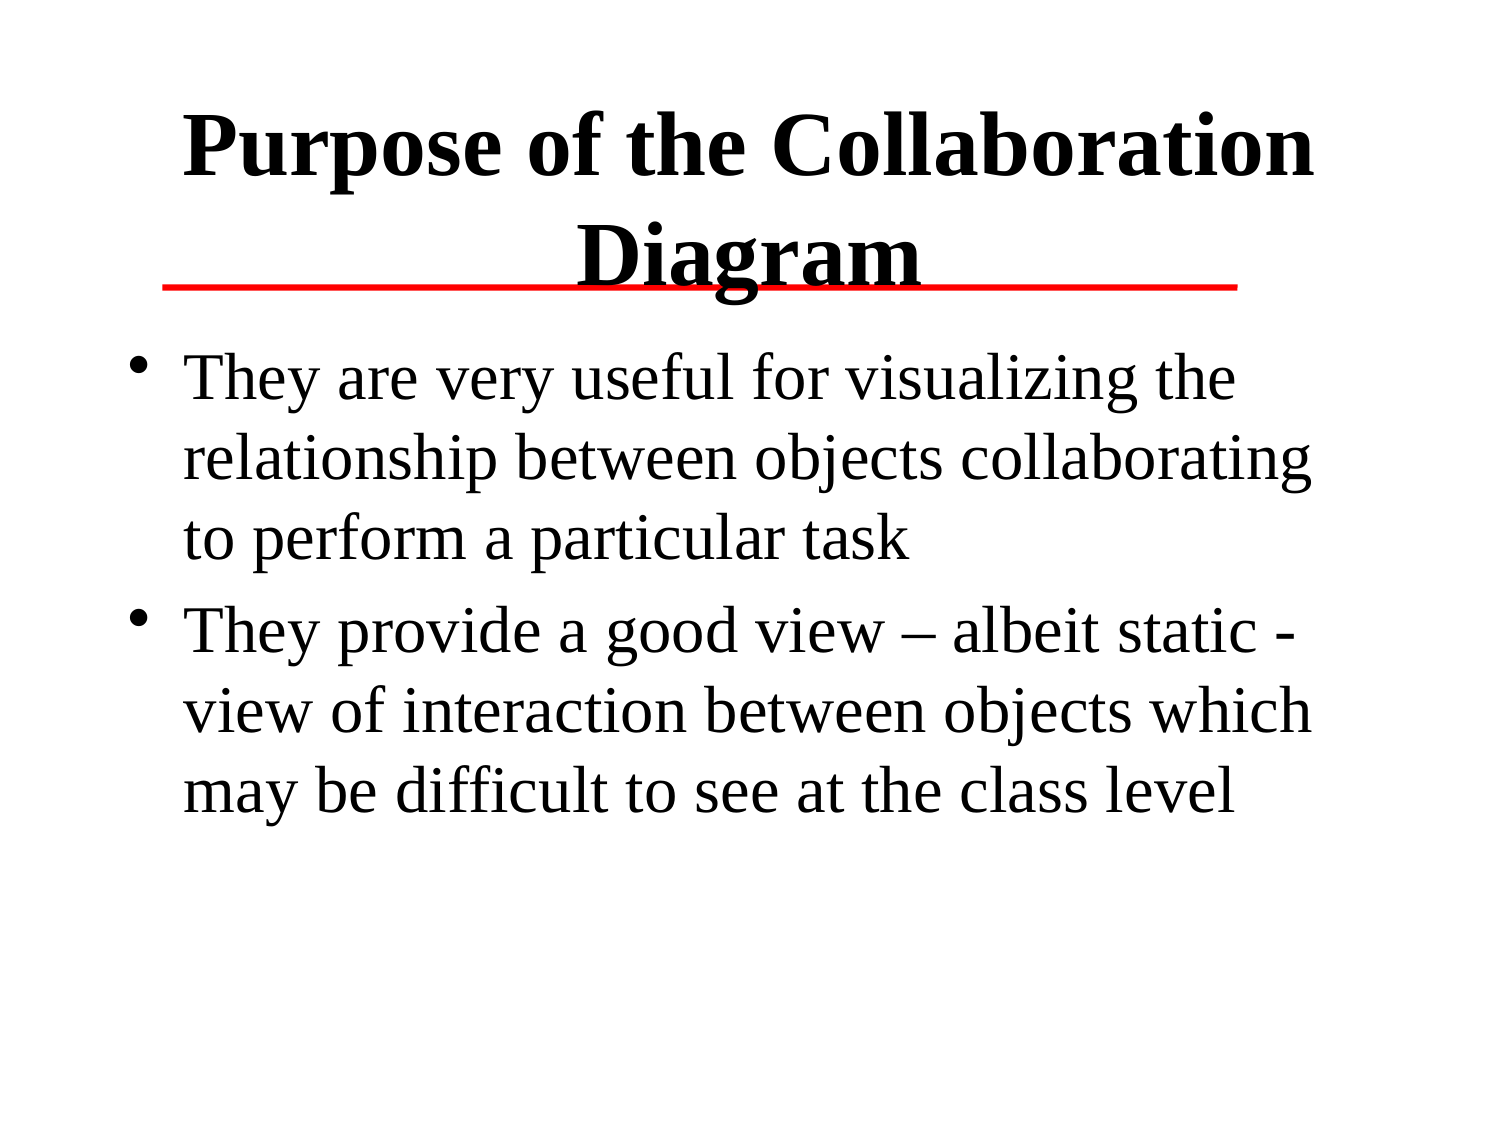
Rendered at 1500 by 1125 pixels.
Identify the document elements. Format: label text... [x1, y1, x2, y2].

list They are very useful for visualizing the relationship between objects collaborating to perform a particular task They provide a good view – albeit static - view of interaction between objects which may be difficult to see at the class level [112, 324, 1388, 1000]
title Purpose of the Collaboration Diagram [112, 99, 1388, 288]
